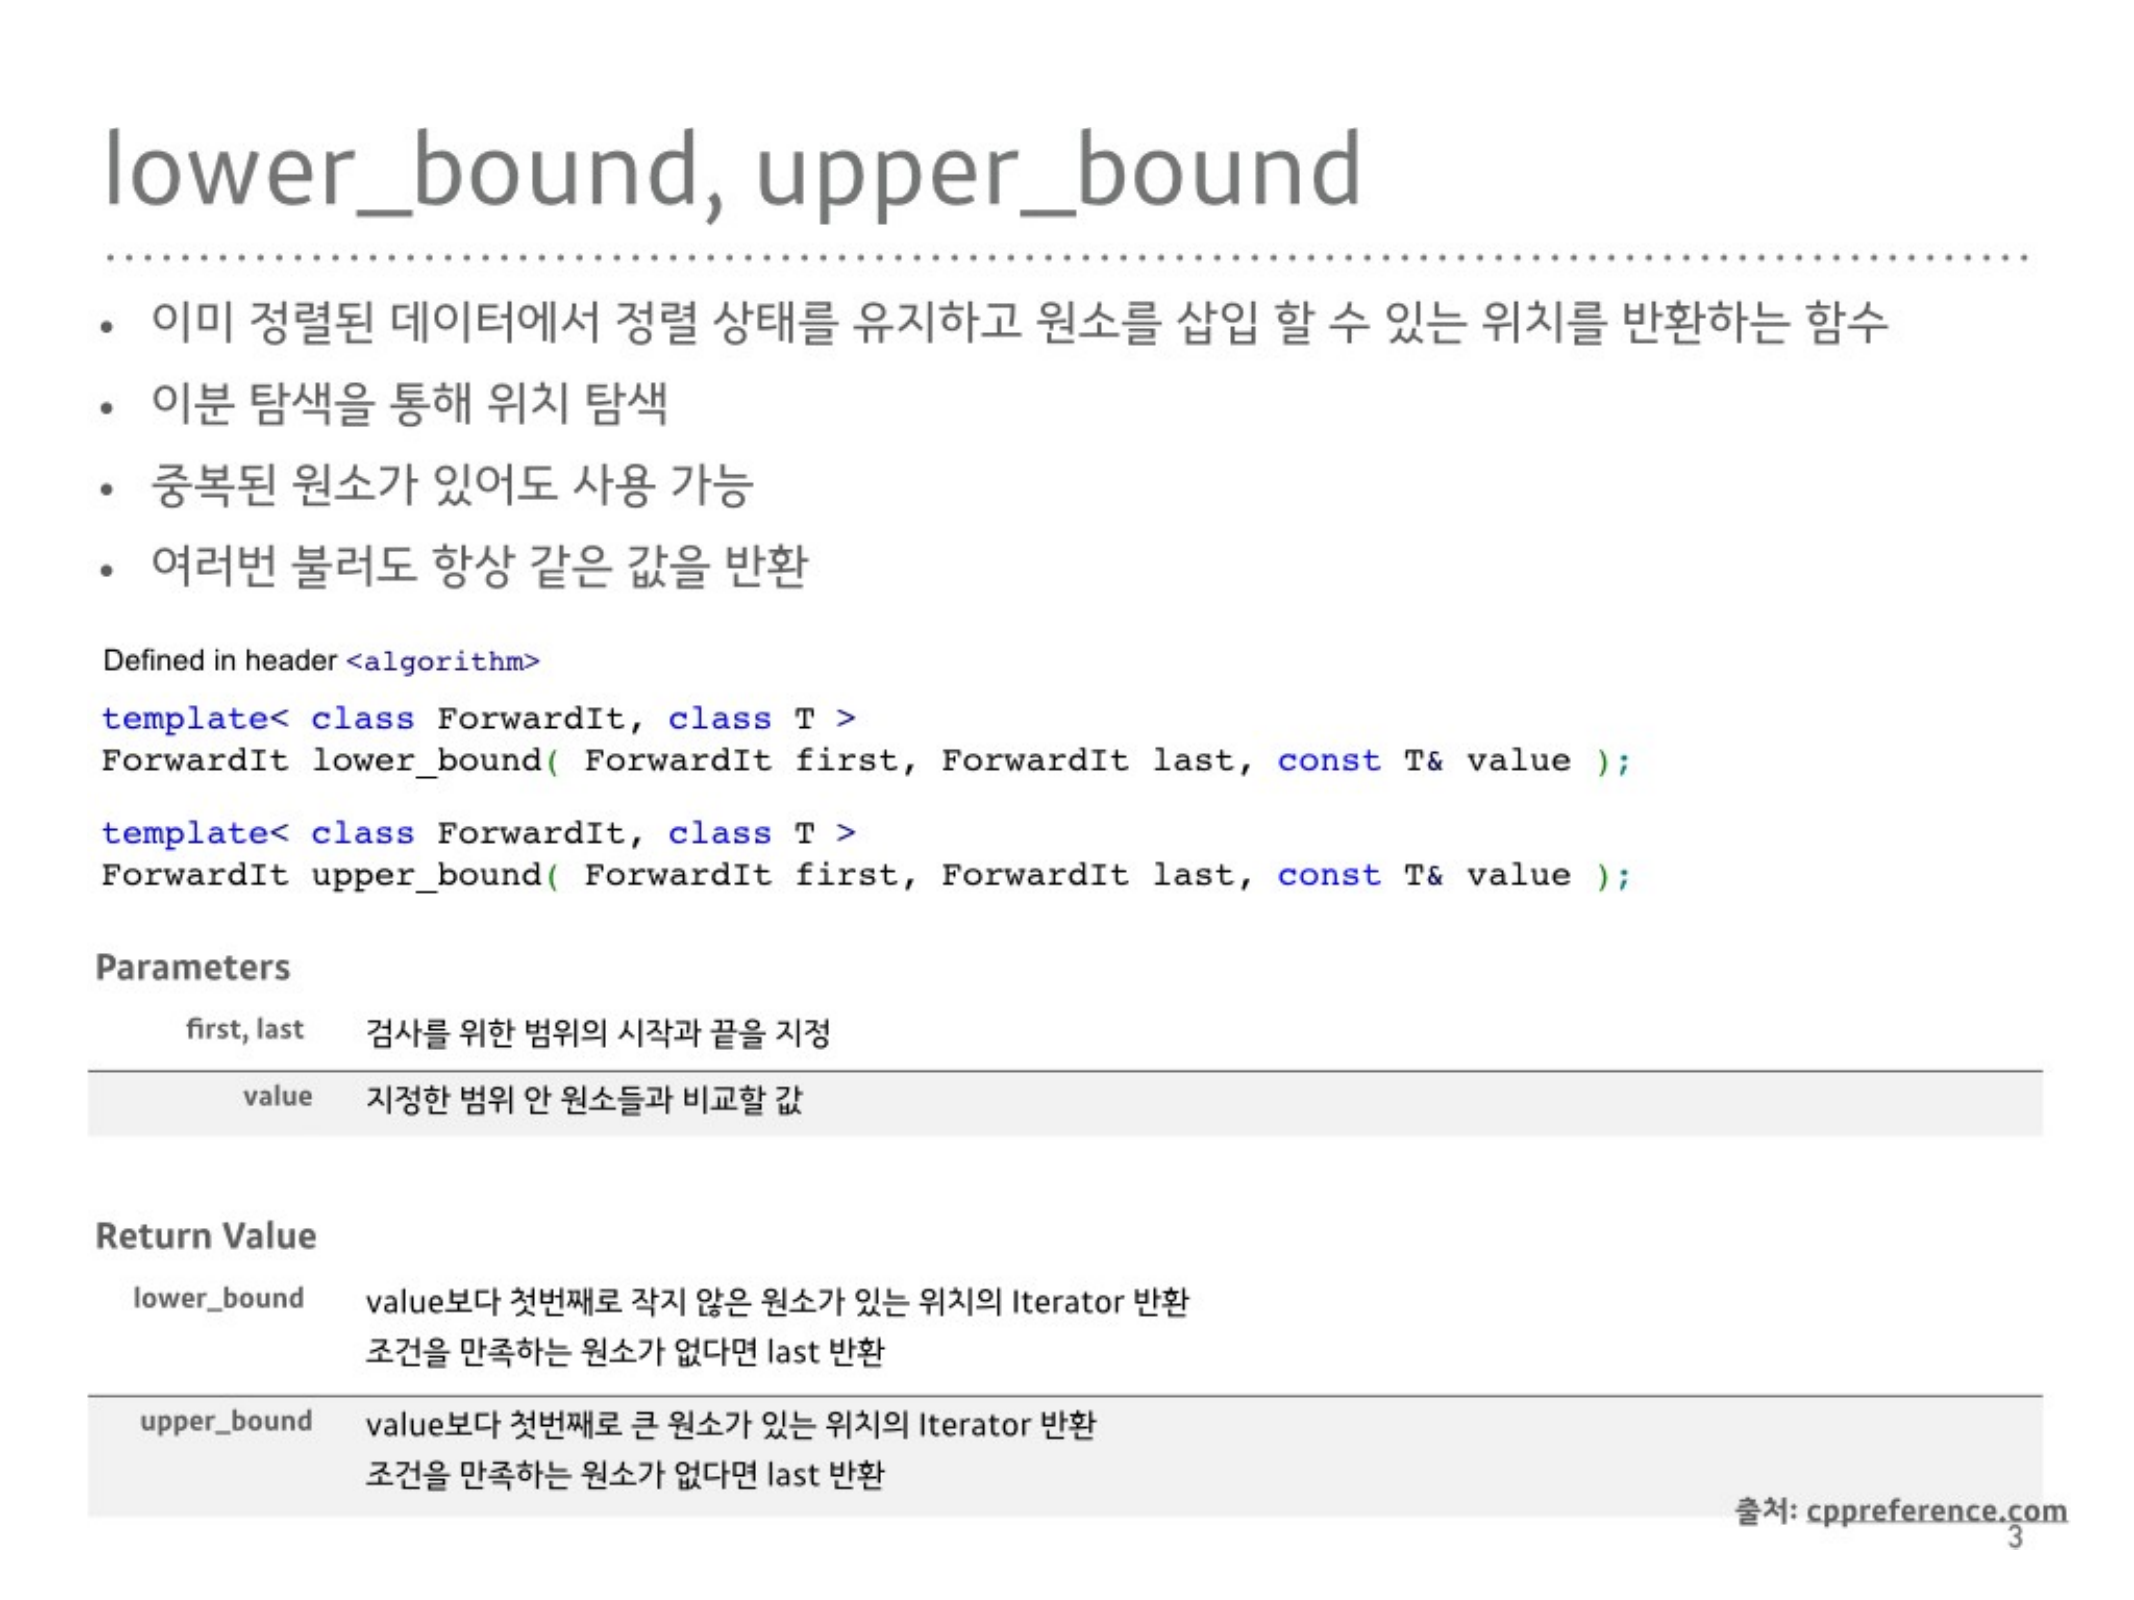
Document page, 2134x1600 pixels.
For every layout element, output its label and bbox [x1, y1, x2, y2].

text_box [87, 127, 2071, 1550]
